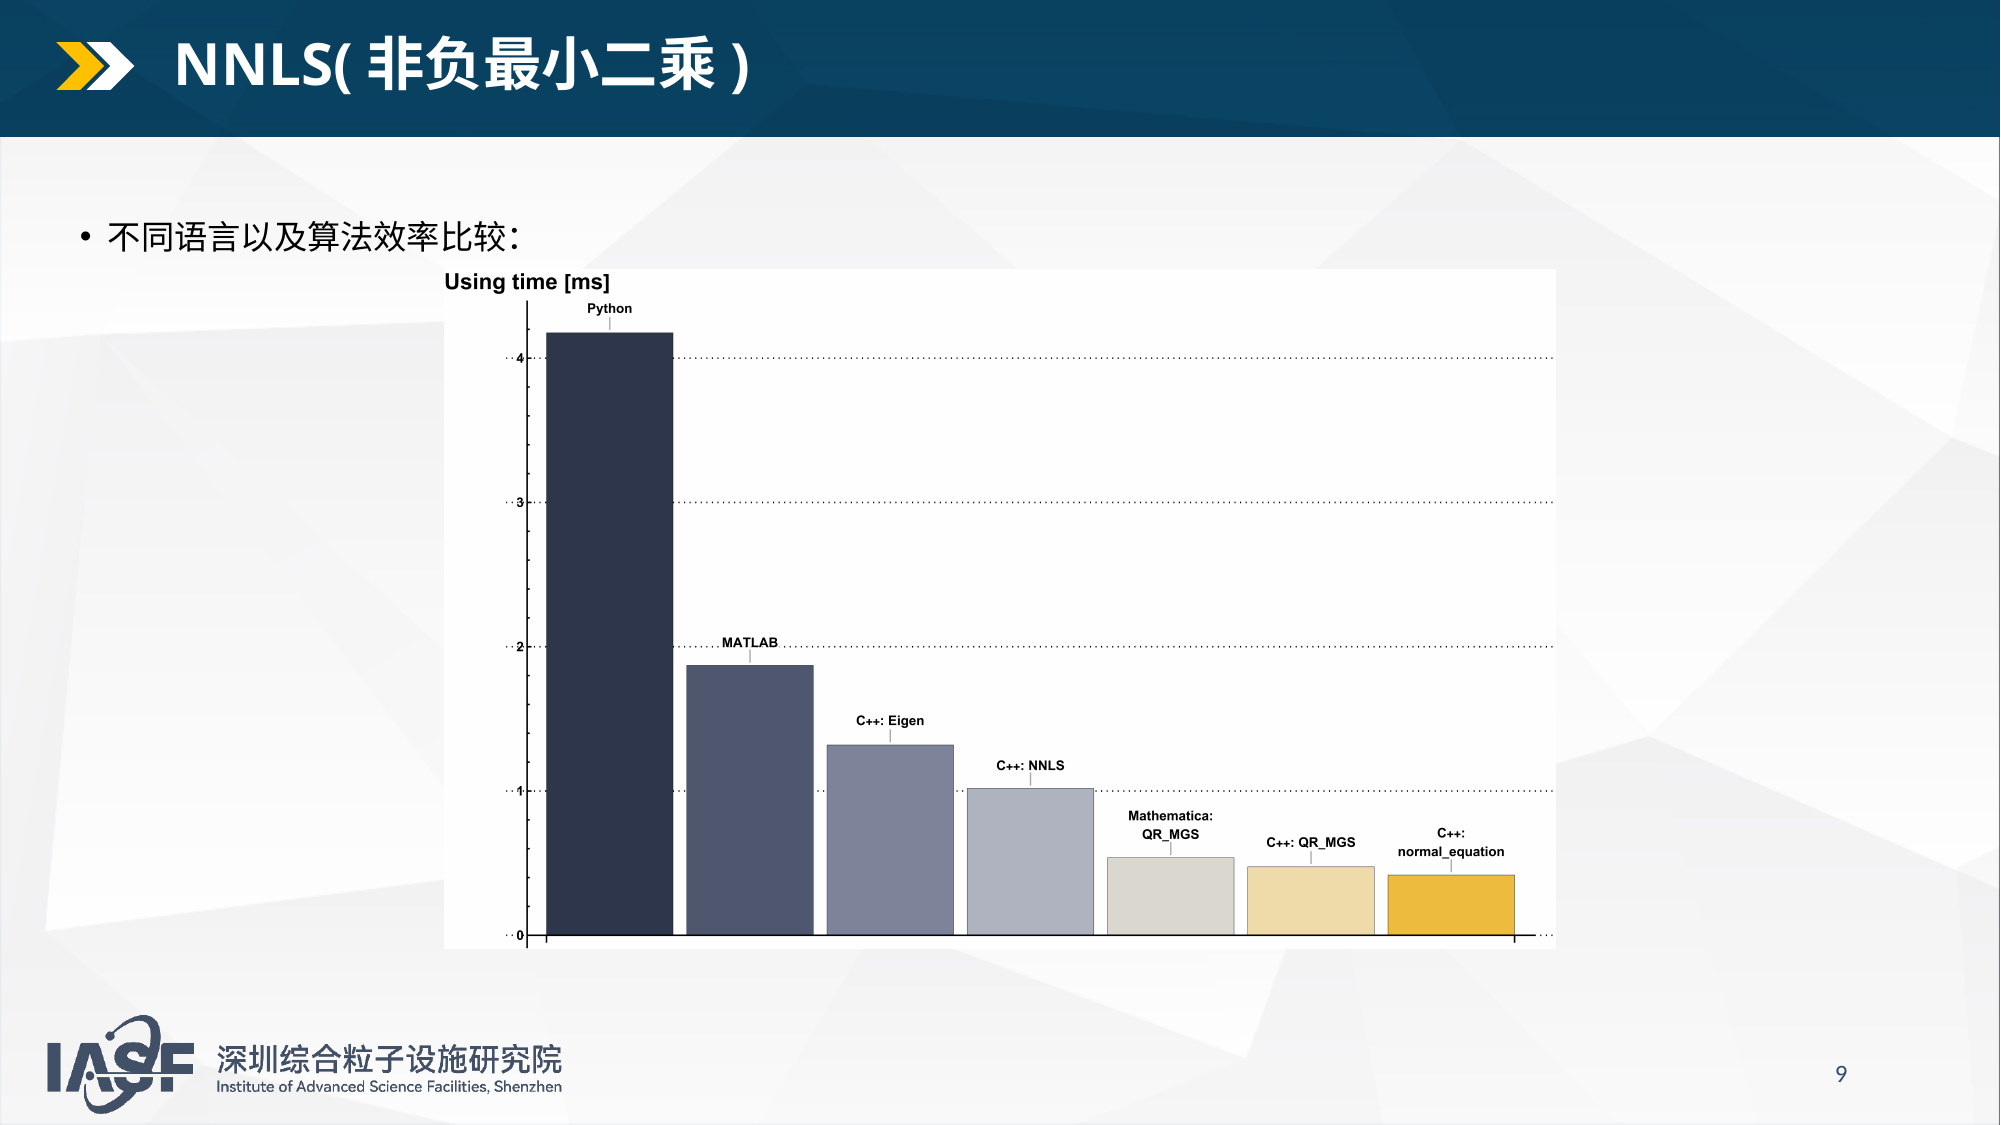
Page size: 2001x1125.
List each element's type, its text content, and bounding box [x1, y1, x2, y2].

text_box NNLS(非负最小二乘) [158, 19, 765, 105]
text_box 不同语言以及算法效率比较： [18, 188, 1028, 264]
slide_number 9 [1412, 1042, 1863, 1103]
picture [0, 1, 2000, 1125]
